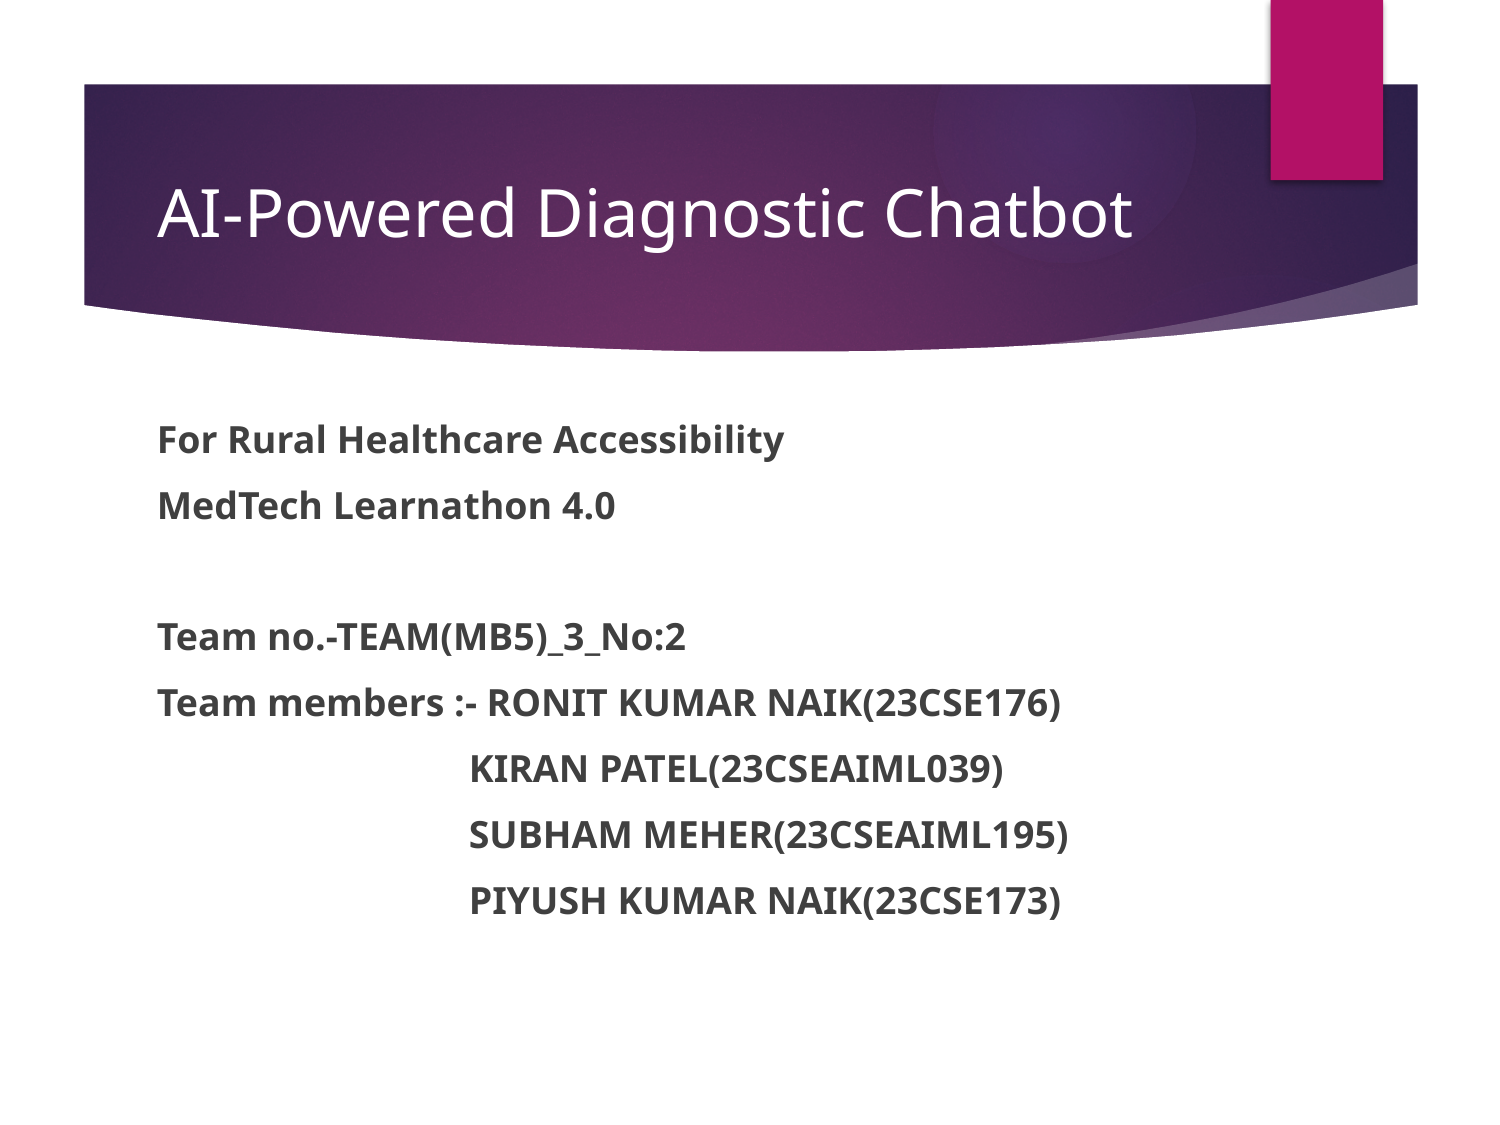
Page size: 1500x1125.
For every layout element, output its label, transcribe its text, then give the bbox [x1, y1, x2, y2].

list For Rural Healthcare Accessibility MedTech Learnathon 4.0 Team no.-TEAM(MB5)_3_No:2 Team members :- RONIT KUMAR NAIK(23CSE176) KIRAN PATEL(23CSEAIML039) SUBHAM MEHER(23CSEAIML195) PIYUSH KUMAR NAIK(23CSE173) [141, 408, 1183, 988]
title AI-Powered Diagnostic Chatbot [142, 152, 1183, 269]
